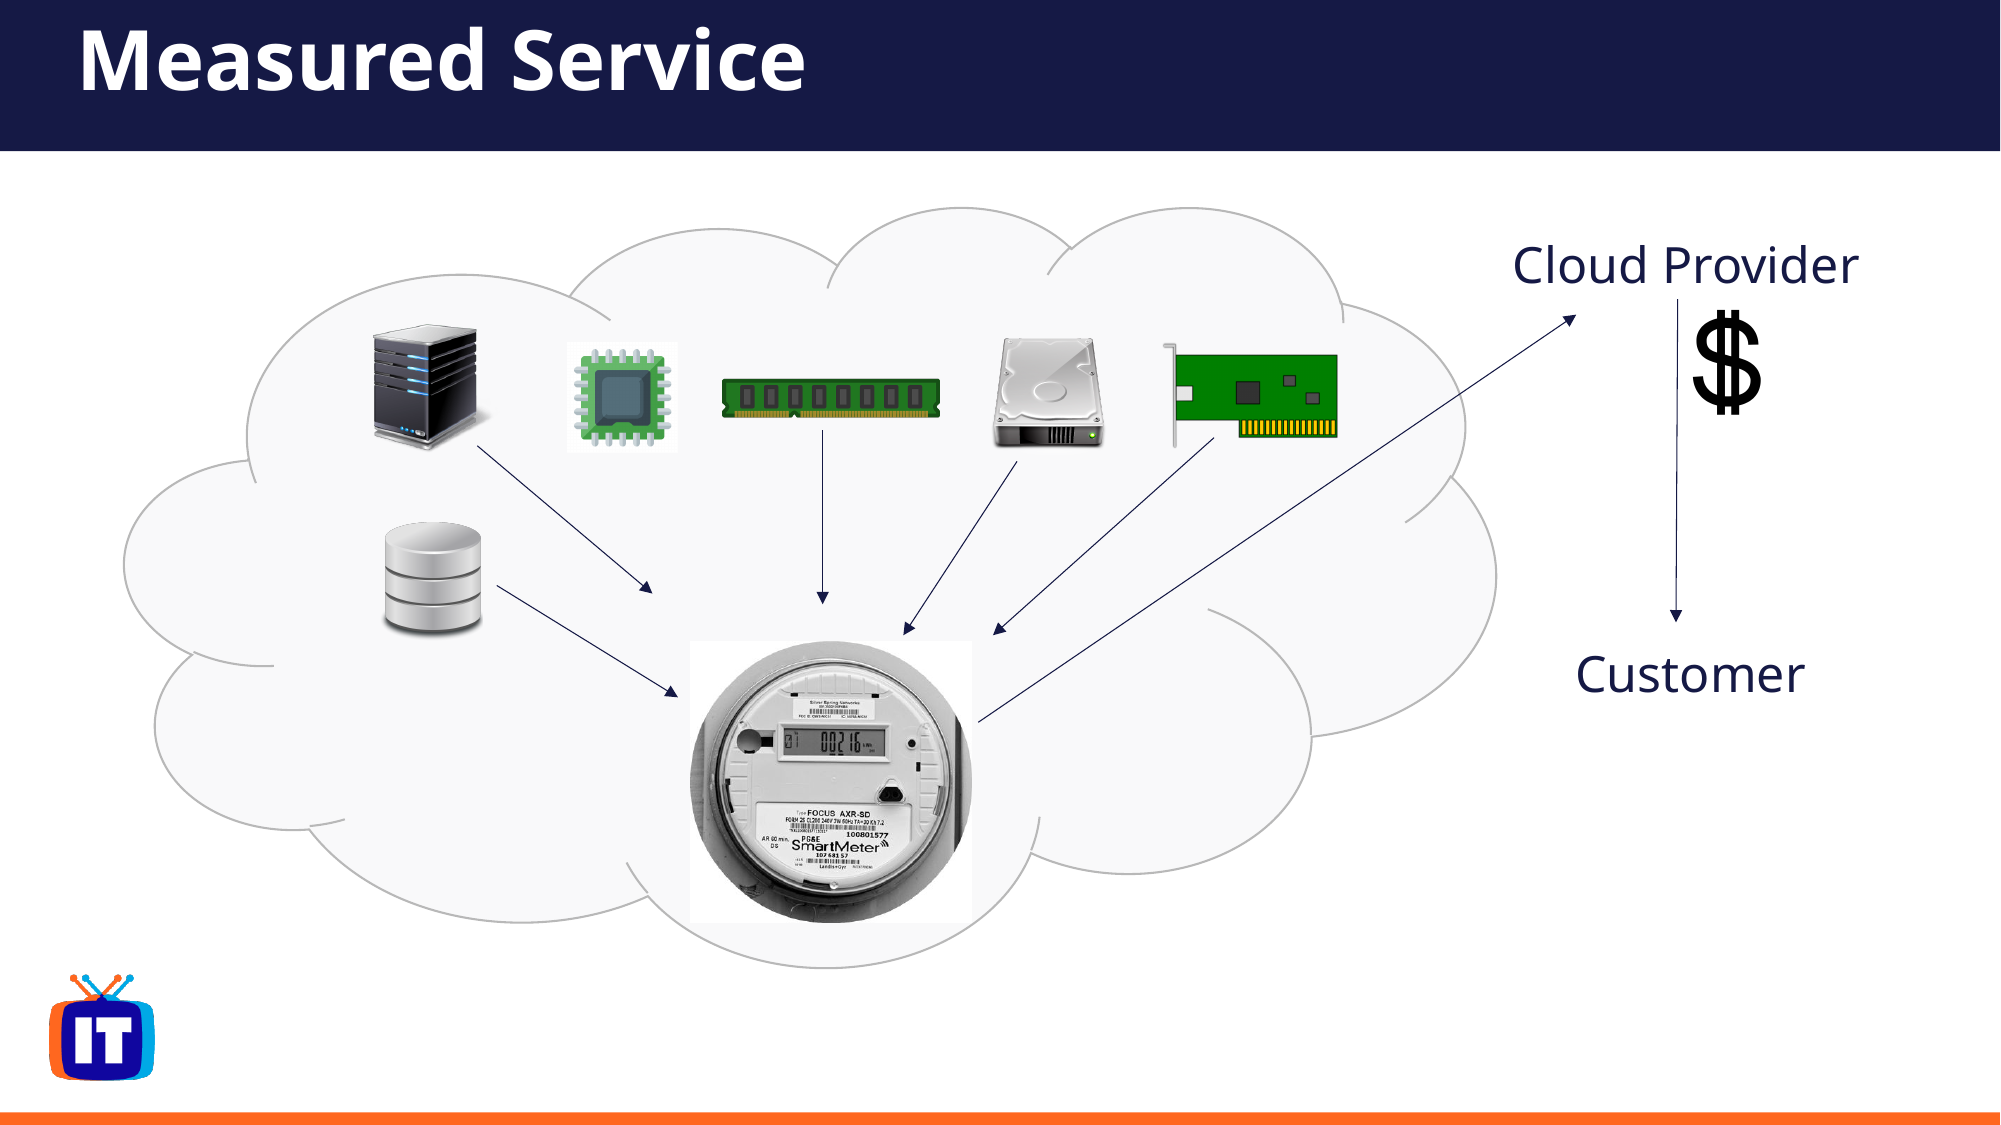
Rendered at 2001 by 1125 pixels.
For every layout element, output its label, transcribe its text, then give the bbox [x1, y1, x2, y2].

picture [722, 343, 940, 453]
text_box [477, 445, 653, 594]
picture [1671, 306, 1784, 419]
text_box Cloud Provider [1498, 226, 1875, 301]
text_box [978, 314, 1577, 723]
picture [45, 968, 158, 1087]
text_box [903, 461, 978, 636]
picture [379, 522, 487, 642]
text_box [496, 585, 678, 698]
picture [567, 342, 678, 453]
picture [361, 314, 500, 453]
text_box [122, 206, 1379, 970]
text_box Customer [1577, 635, 1821, 710]
title Measured Service [61, 0, 1895, 149]
picture [690, 641, 972, 923]
